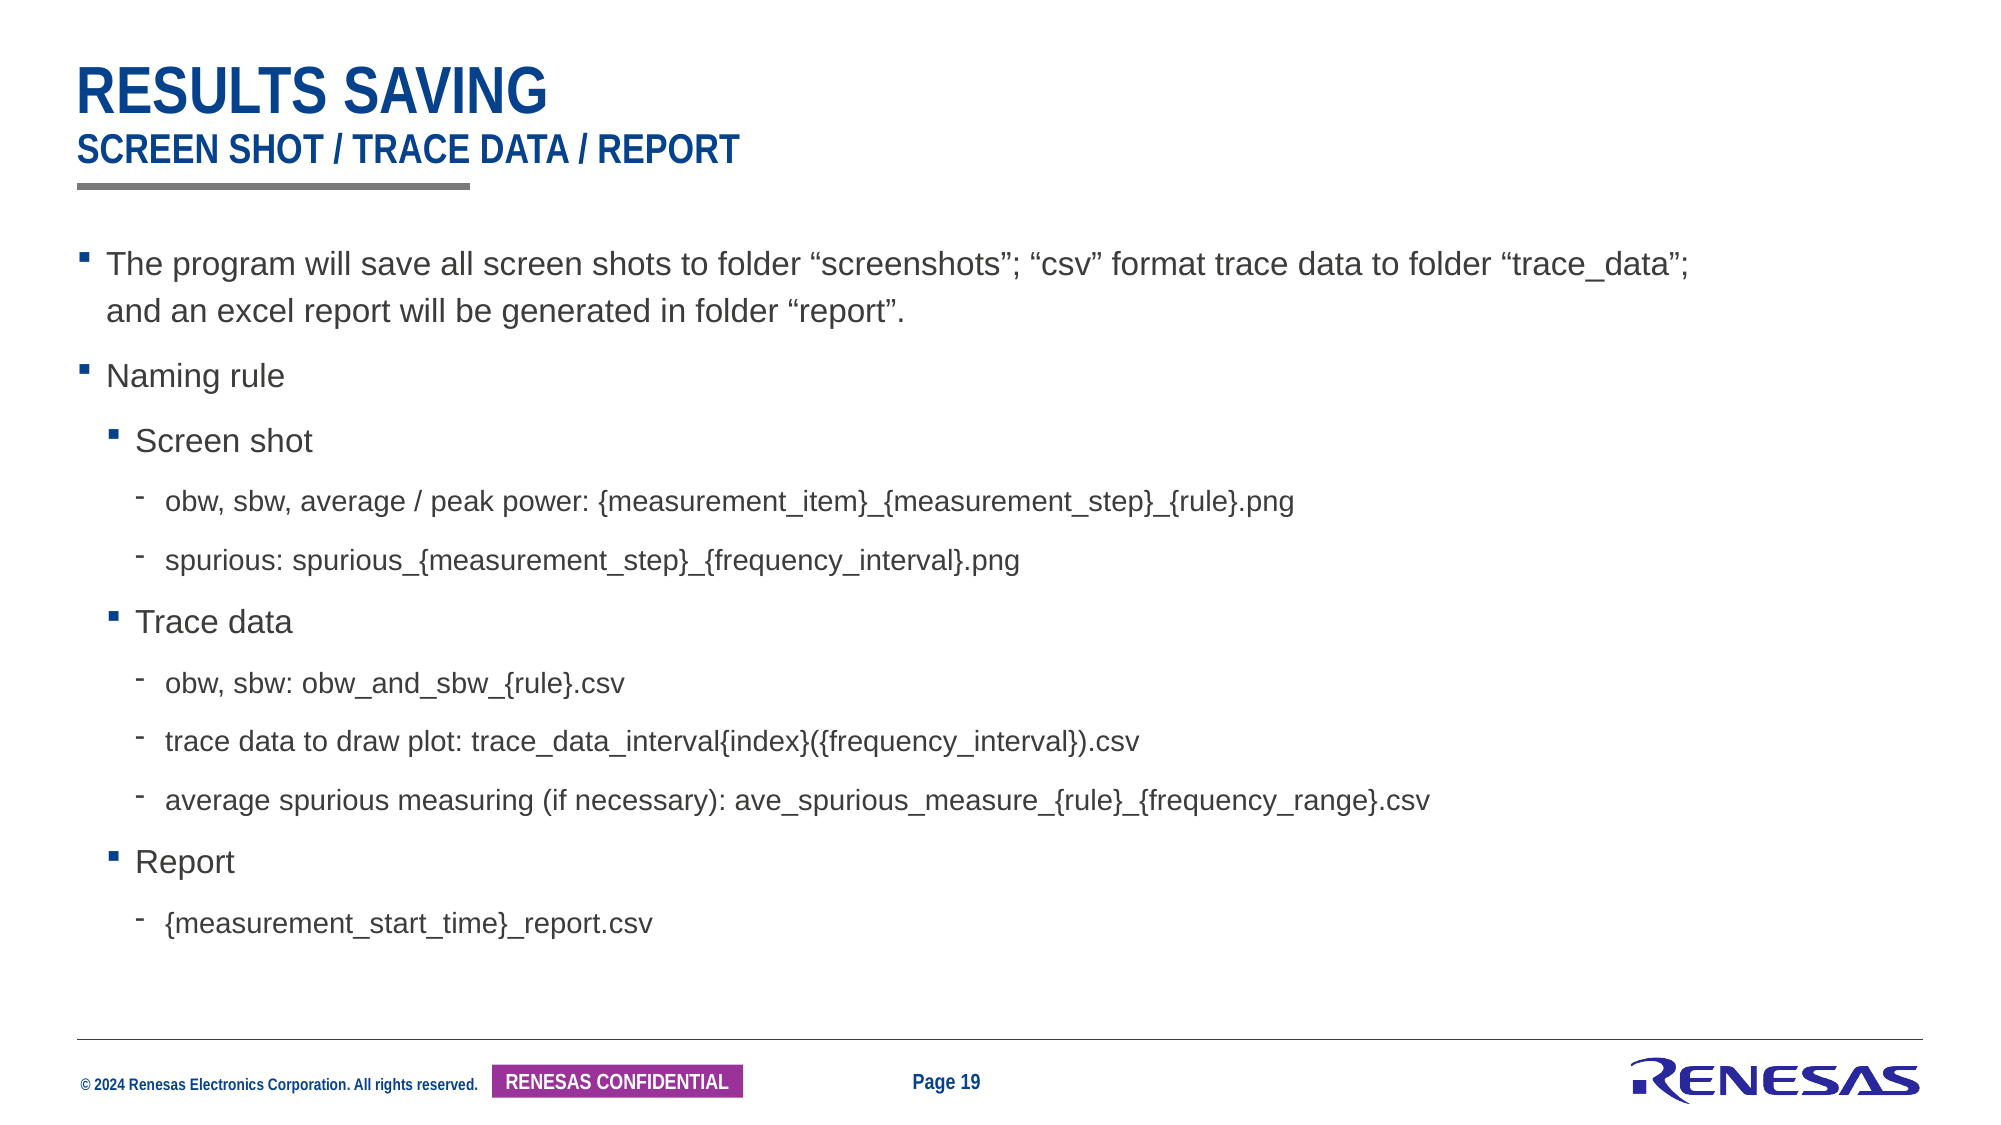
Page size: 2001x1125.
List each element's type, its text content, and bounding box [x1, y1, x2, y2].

picture [1628, 1055, 1923, 1106]
text_box Results saving screen shot / trace data / report [76, 55, 1922, 173]
list The program will save all screen shots to folder “screenshots”; “csv” format trace data to folder “trace_data”; and an excel report will be generated in folder “report”. Naming rule Screen shot obw, sbw, average / peak power: {measurement_item}_{measurement_step}_{rule}.png spurious: spurious_{measurement_step}_{frequency_interval}.png Trace data obw, sbw: obw_and_sbw_{rule}.csv trace data to draw plot: trace_data_interval{index}({frequency_interval}).csv average spurious measuring (if necessary): ave_spurious_measure_{rule}_{frequency_range}.csv Report {measurement_start_time}_report.csv [76, 233, 1697, 949]
